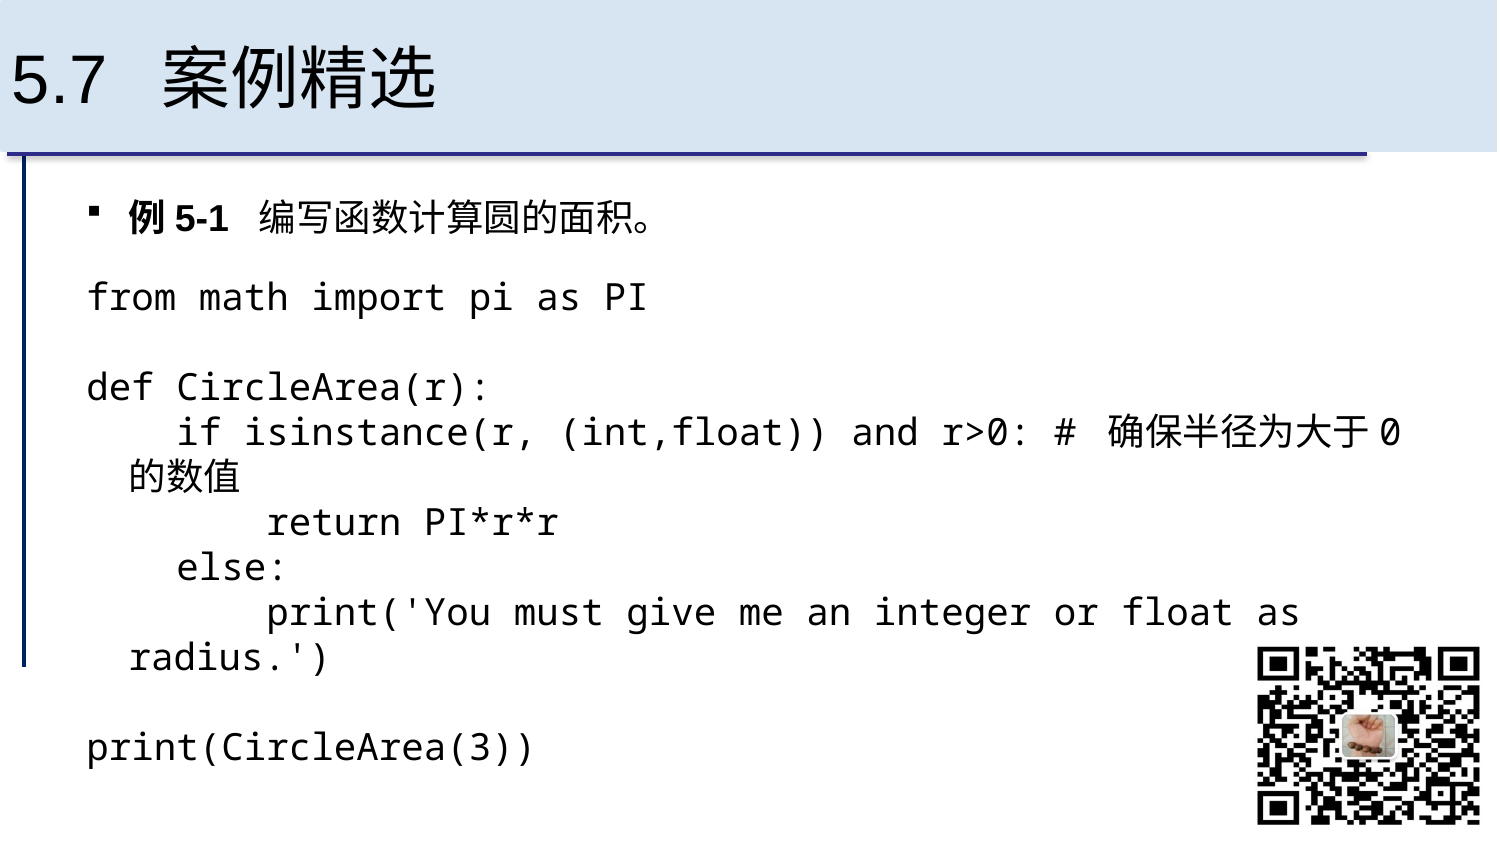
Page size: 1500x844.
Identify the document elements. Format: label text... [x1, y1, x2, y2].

picture [1239, 632, 1497, 839]
title 5.7 案例精选 [0, 0, 1498, 152]
list 例5-1 编写函数计算圆的面积。 from math import pi as PI def CircleArea(r): if isinstance(r, (int,float)) and r>0: # 确保半径为大于0的数值 return PI*r*r else: print('You must give me an integer or float as radius.') print(CircleArea(3)) [74, 196, 1426, 755]
